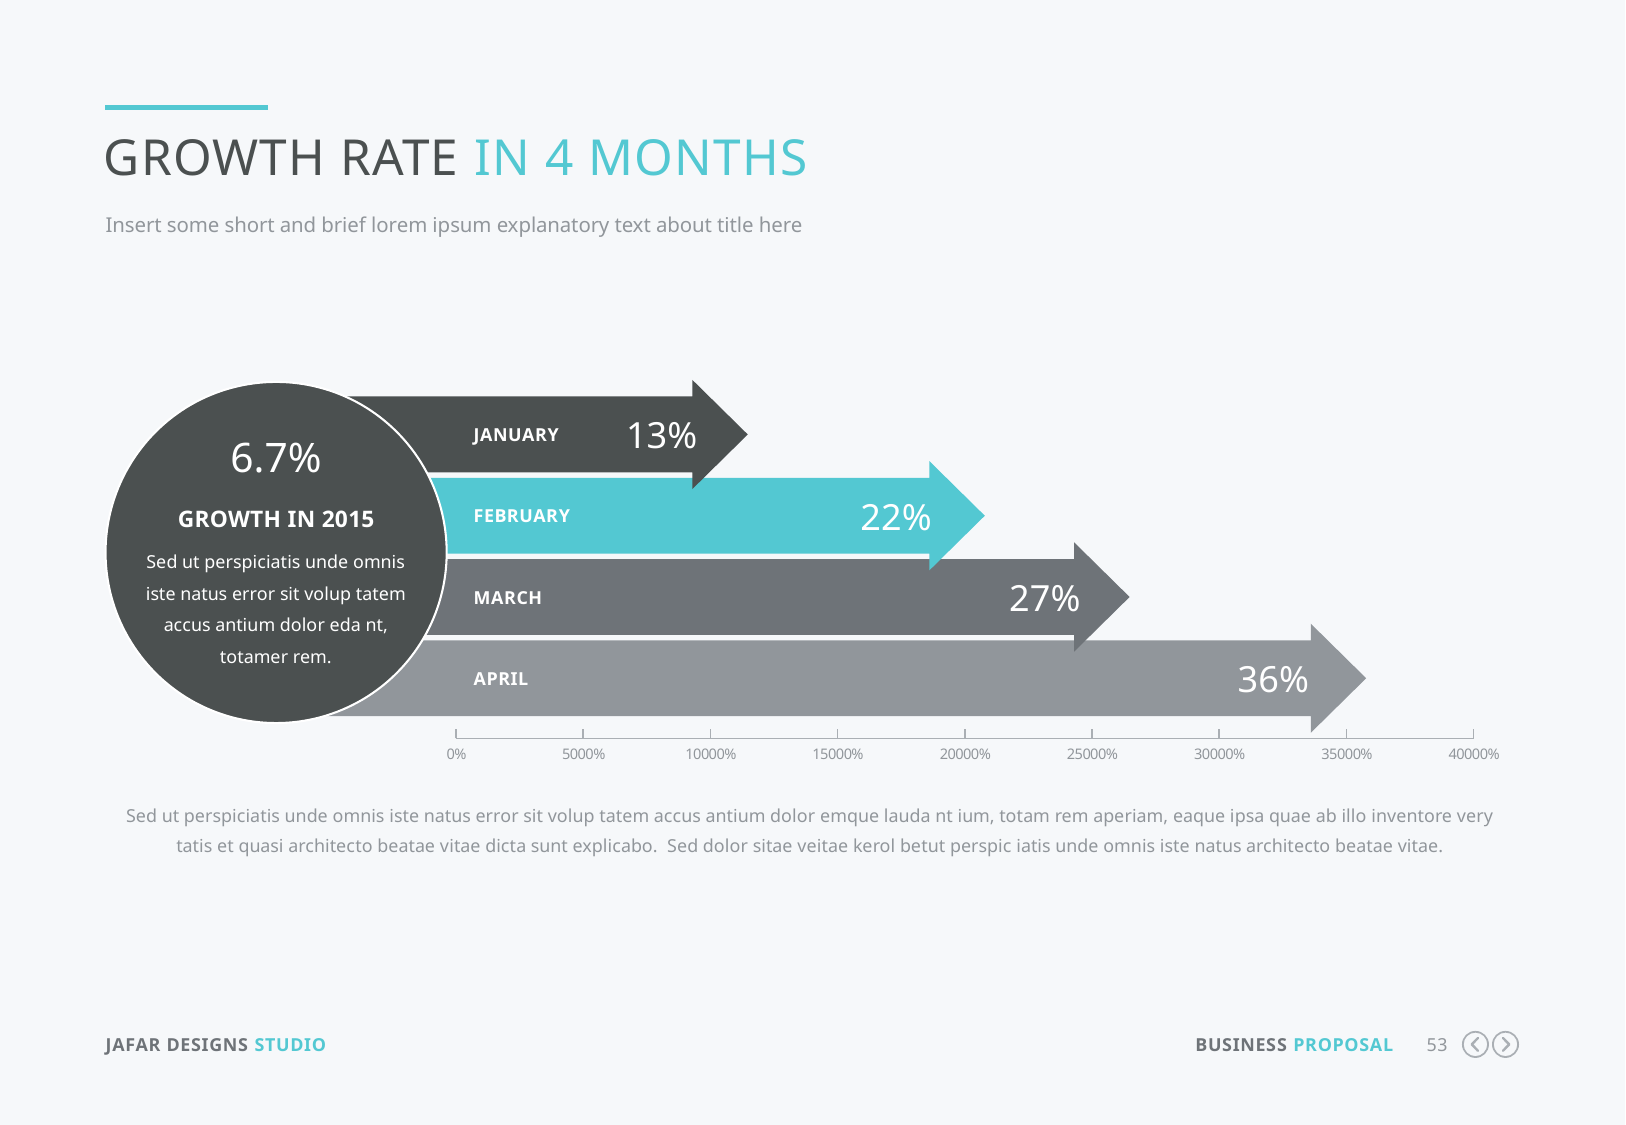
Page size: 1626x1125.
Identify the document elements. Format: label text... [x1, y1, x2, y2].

text_box [325, 642, 424, 718]
text_box Sed ut perspiciatis unde omnis iste natus error sit volup tatem accus antium dolor eda nt, totamer rem. [144, 540, 408, 667]
text_box 6.7% [144, 432, 408, 481]
text_box [153, 380, 399, 432]
text_box Sed ut perspiciatis unde omnis iste natus error sit volup tatem accus antium dolor emque lauda nt ium, totam rem aperiam, eaque ipsa quae ab illo inventore very tatis et quasi architecto beatae vitae dicta sunt explicabo. Sed dolor sitae veitae kerol betut perspic iatis unde omnis iste natus architecto beatae vitae. [105, 797, 1518, 856]
text_box [104, 442, 424, 663]
text_box Growth in 2015 [144, 493, 408, 533]
chart [424, 363, 1521, 773]
list Insert some short and brief lorem ipsum explanatory text about title here [105, 209, 1519, 241]
text_box [148, 667, 404, 725]
list Growth rate in 4 months [103, 125, 1518, 187]
text_box [347, 395, 424, 463]
